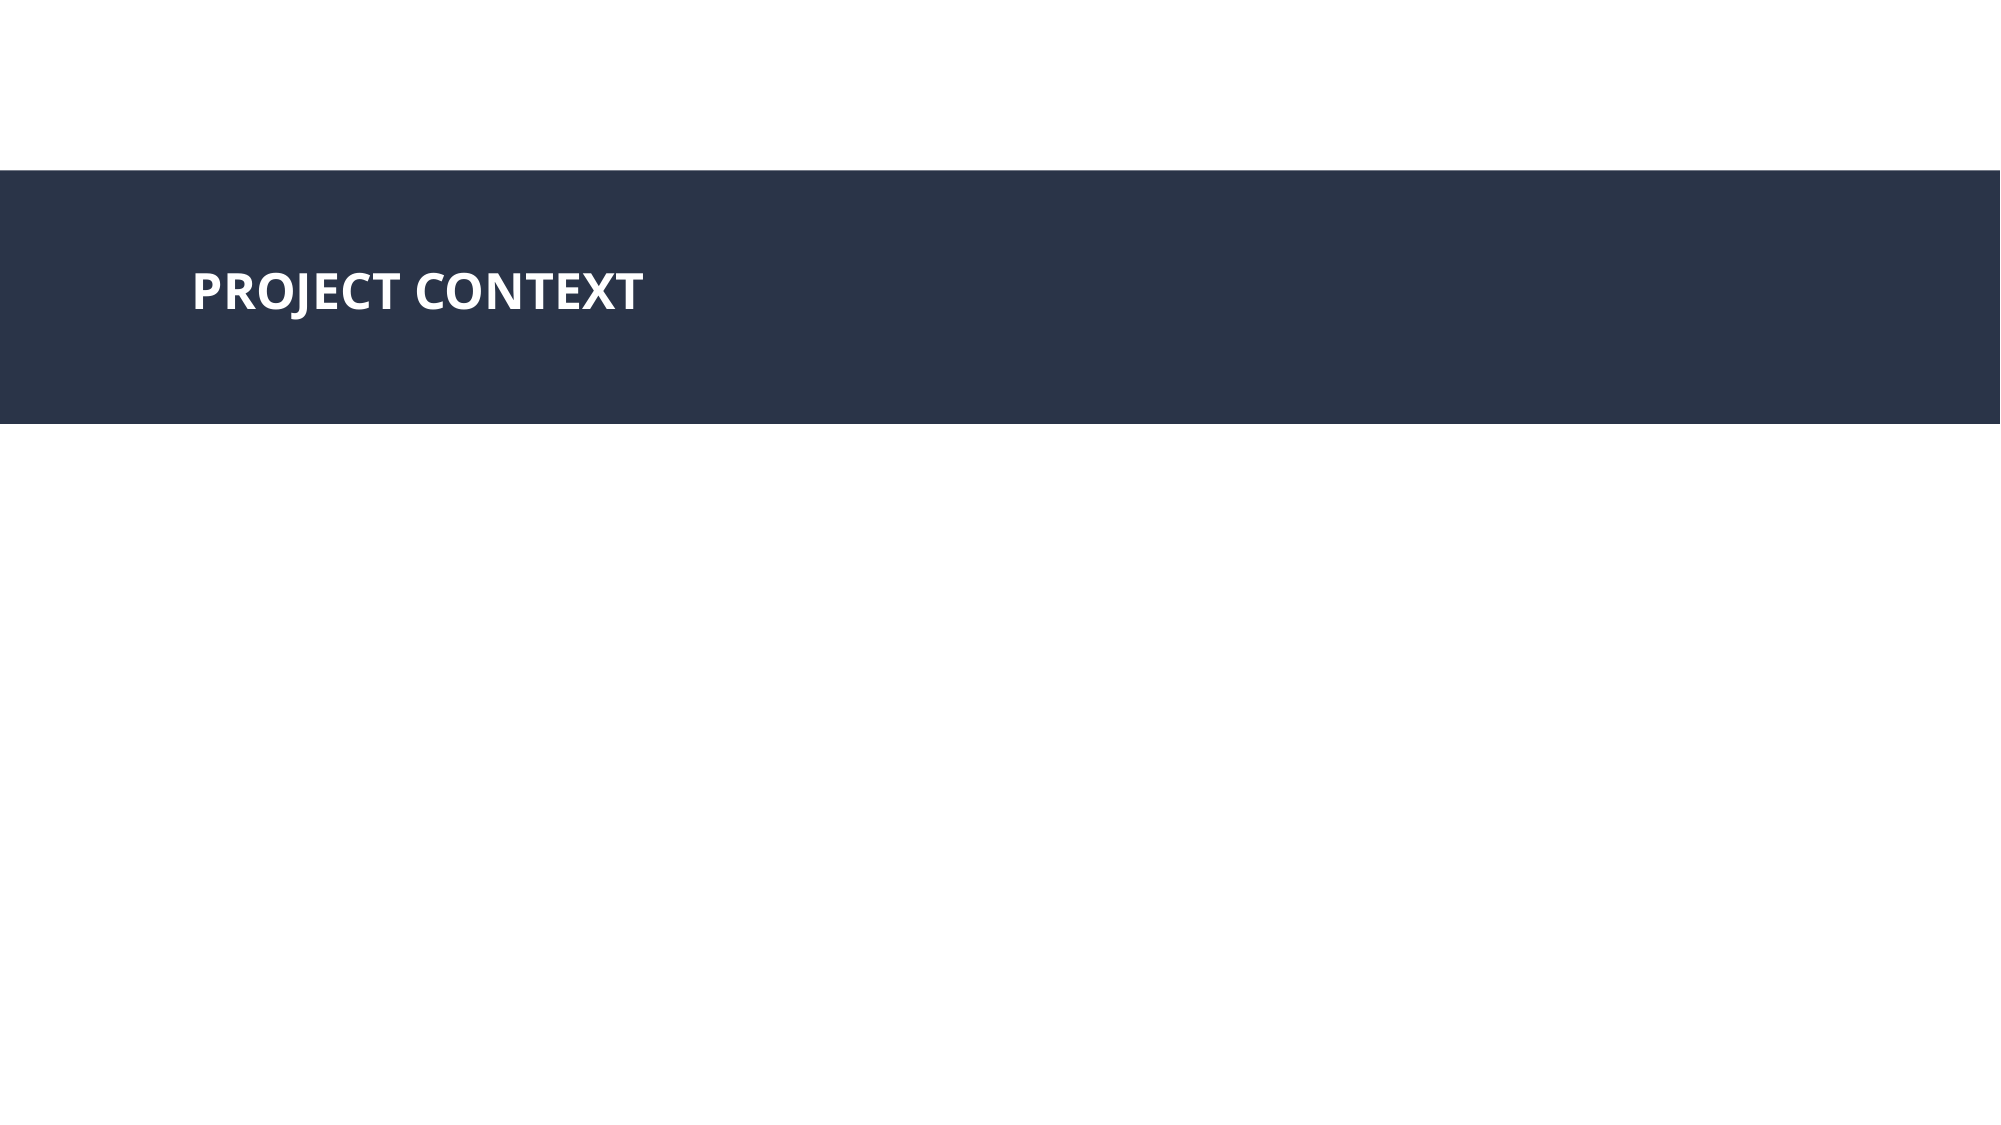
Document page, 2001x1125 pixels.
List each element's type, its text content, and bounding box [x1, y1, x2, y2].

text_box [403, 217, 1649, 380]
text_box Project context [191, 259, 1189, 327]
text_box [0, 168, 2000, 426]
